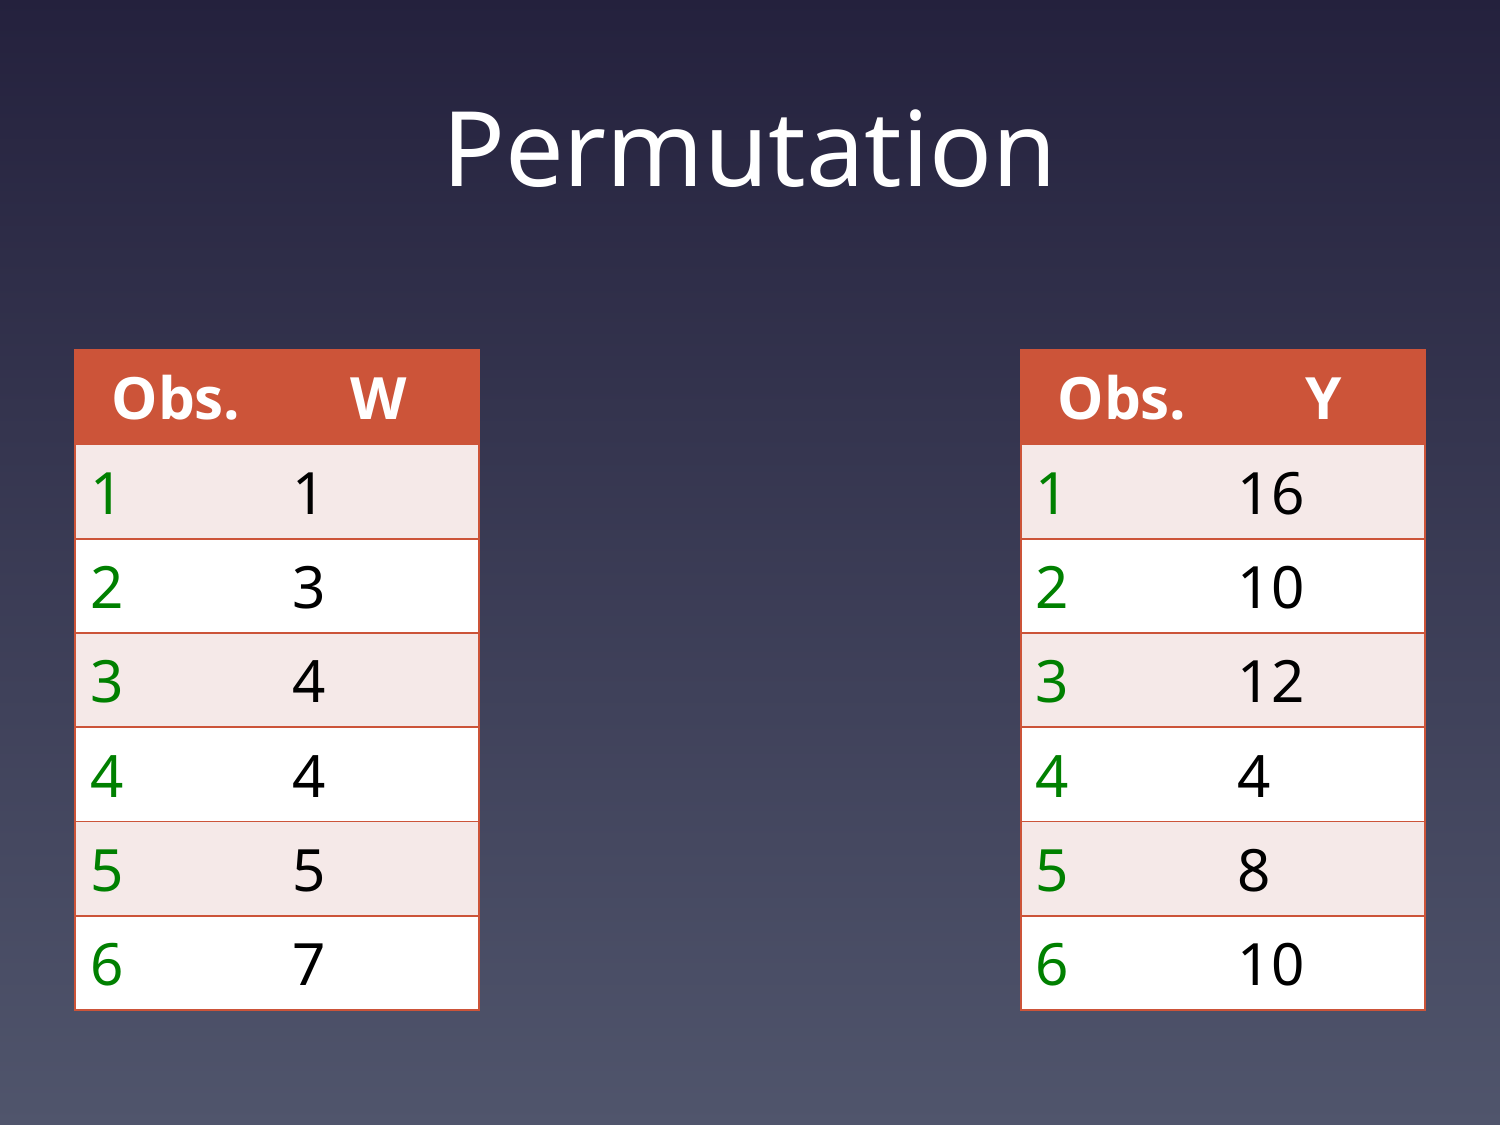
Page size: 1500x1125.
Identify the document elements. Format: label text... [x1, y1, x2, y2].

table_cell 3 [277, 540, 478, 632]
table_cell 10 [1223, 540, 1424, 632]
table_cell 2 [1022, 540, 1223, 632]
table_cell 3 [76, 634, 277, 726]
table_cell 4 [1223, 728, 1424, 821]
table_cell 4 [277, 634, 478, 726]
table_header Obs. [76, 351, 277, 443]
table_cell 4 [1022, 728, 1223, 821]
table_cell 12 [1223, 634, 1424, 726]
table_cell 5 [277, 822, 478, 915]
table_header Y [1223, 351, 1424, 443]
table_cell 5 [76, 822, 277, 915]
table_cell 4 [277, 728, 478, 821]
table_cell 2 [76, 540, 277, 632]
table_cell 1 [76, 445, 277, 538]
table_cell 16 [1223, 445, 1424, 538]
table_cell 6 [76, 917, 277, 1009]
table_cell 7 [277, 917, 478, 1009]
table_cell 4 [76, 728, 277, 821]
table_cell 1 [1022, 445, 1223, 538]
table_cell 8 [1223, 822, 1424, 915]
table_cell 3 [1022, 634, 1223, 726]
table_cell 5 [1022, 822, 1223, 915]
title Permutation [75, 75, 1425, 263]
table_cell 6 [1022, 917, 1223, 1009]
table_cell 1 [277, 445, 478, 538]
table_cell 10 [1223, 917, 1424, 1009]
table_header Obs. [1022, 351, 1223, 443]
table_header W [277, 351, 478, 443]
